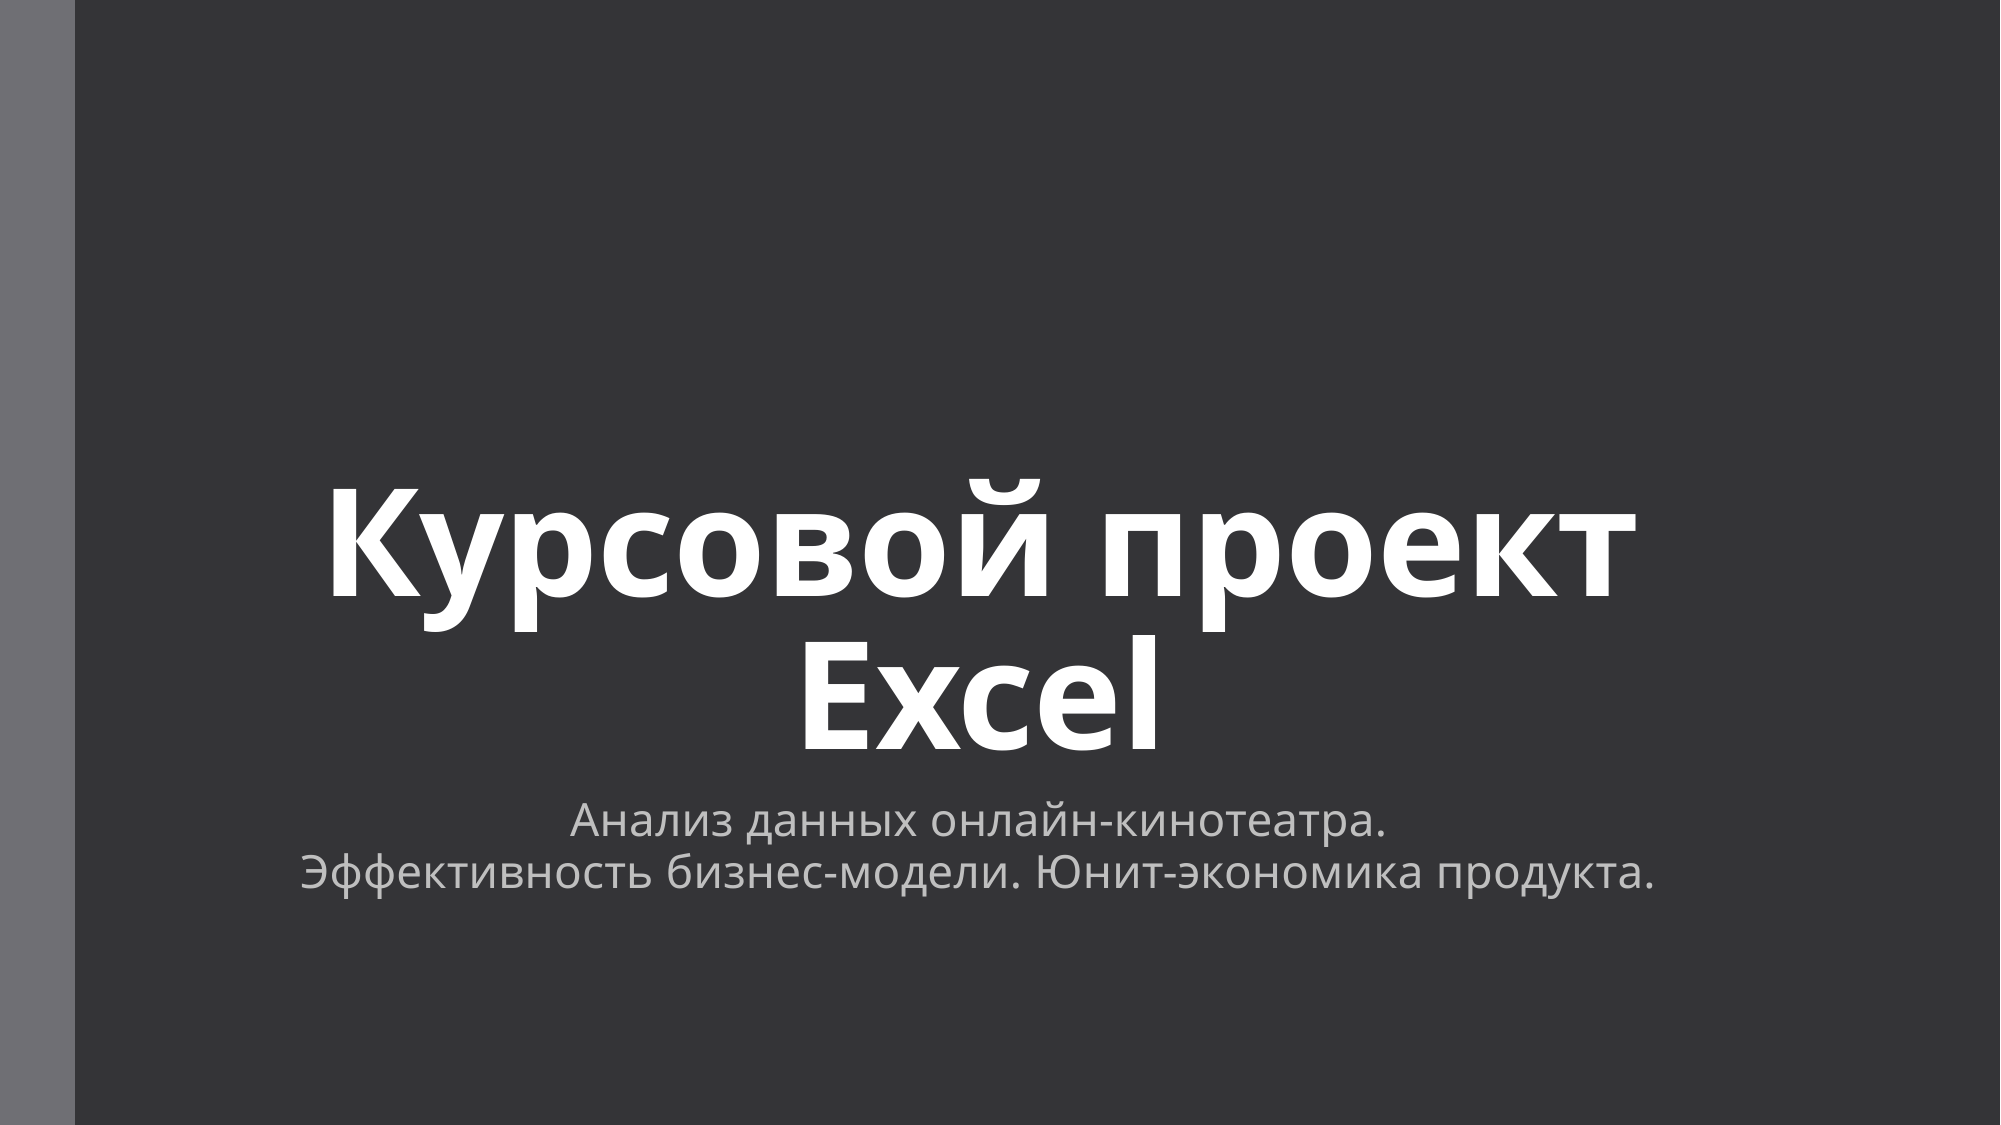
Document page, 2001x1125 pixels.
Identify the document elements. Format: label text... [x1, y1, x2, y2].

title Курсовой проект Excel [206, 124, 1752, 787]
subtitle Анализ данных онлайн-кинотеатра. Эффективность бизнес-модели. Юнит-экономика продукта. [206, 787, 1752, 1065]
